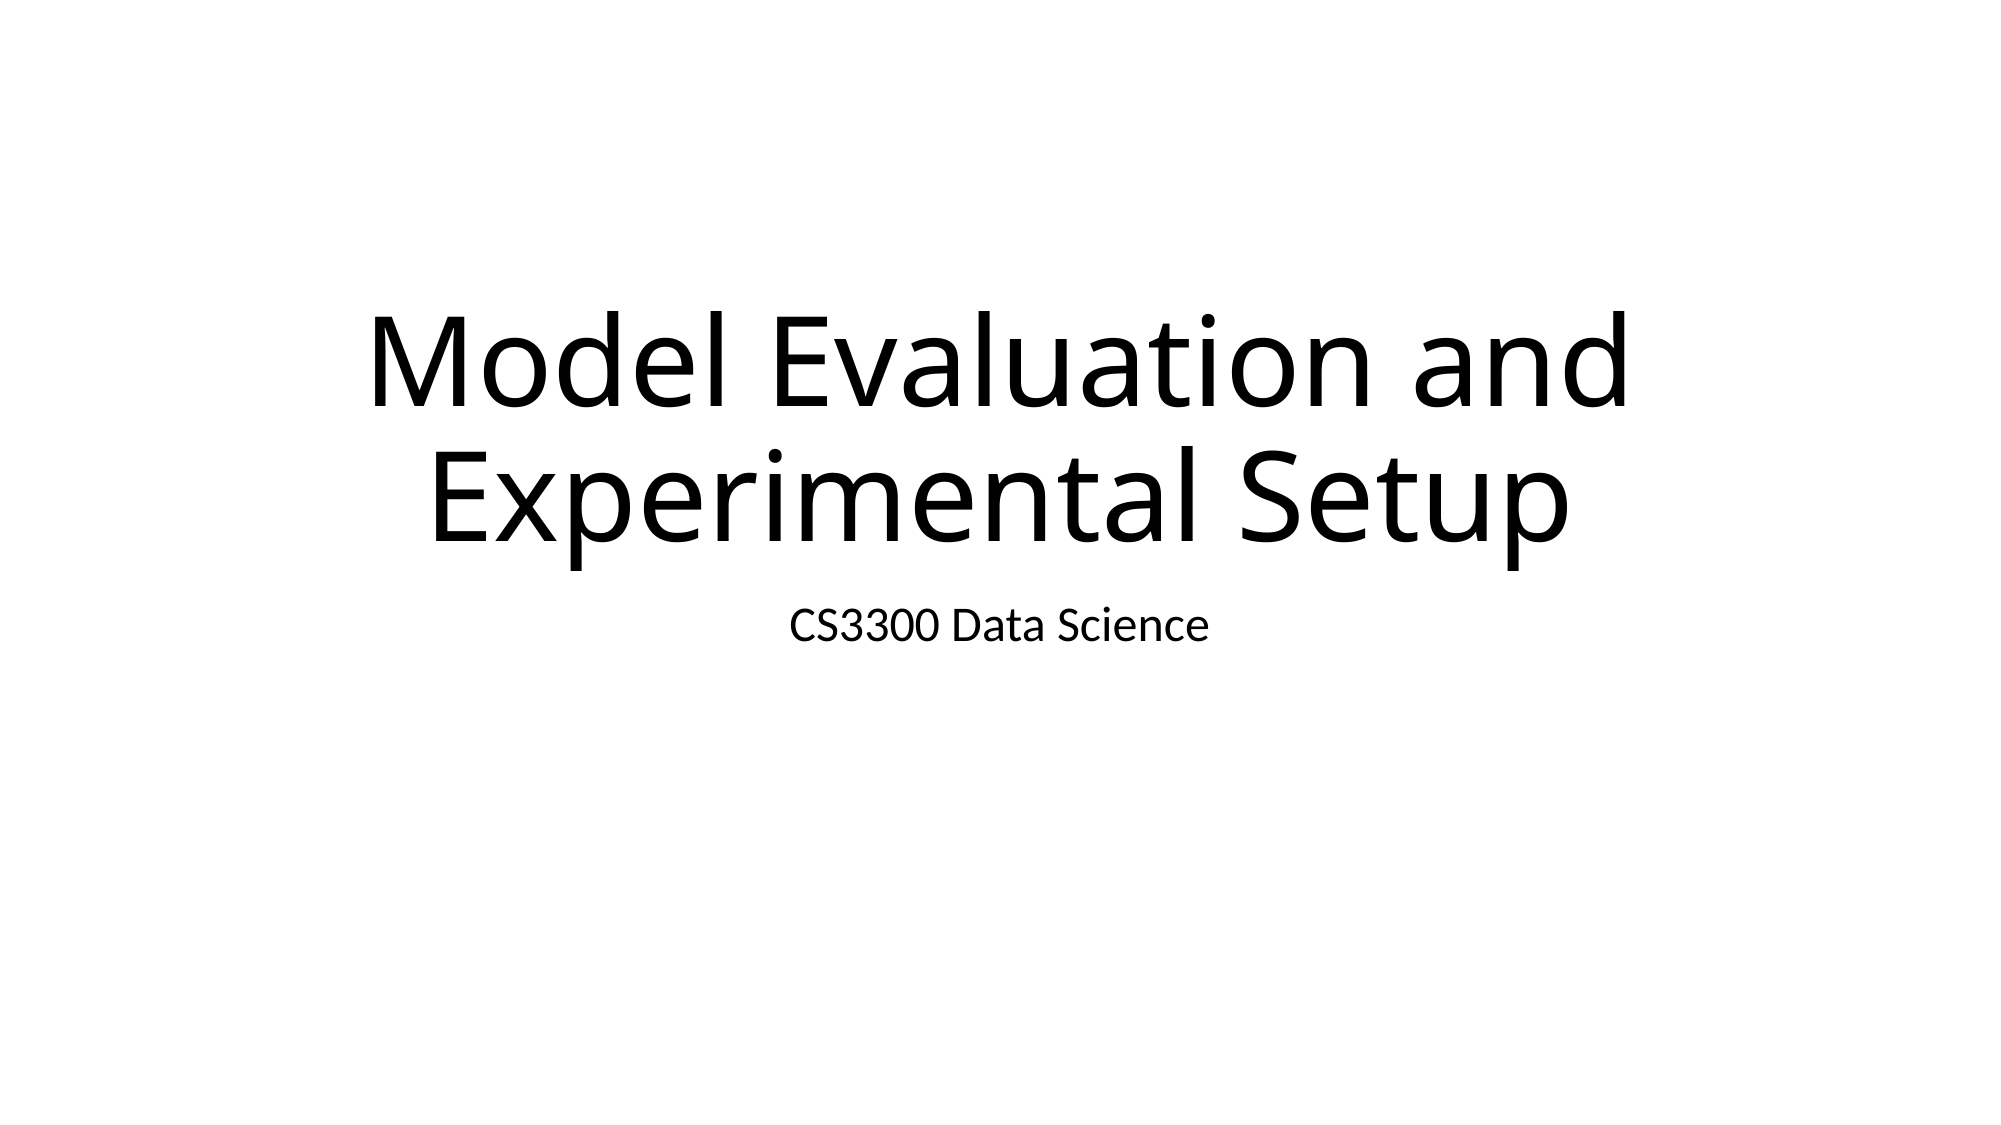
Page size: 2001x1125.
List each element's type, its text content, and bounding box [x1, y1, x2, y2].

title Model Evaluation and Experimental Setup [249, 184, 1750, 576]
subtitle CS3300 Data Science [249, 590, 1750, 863]
